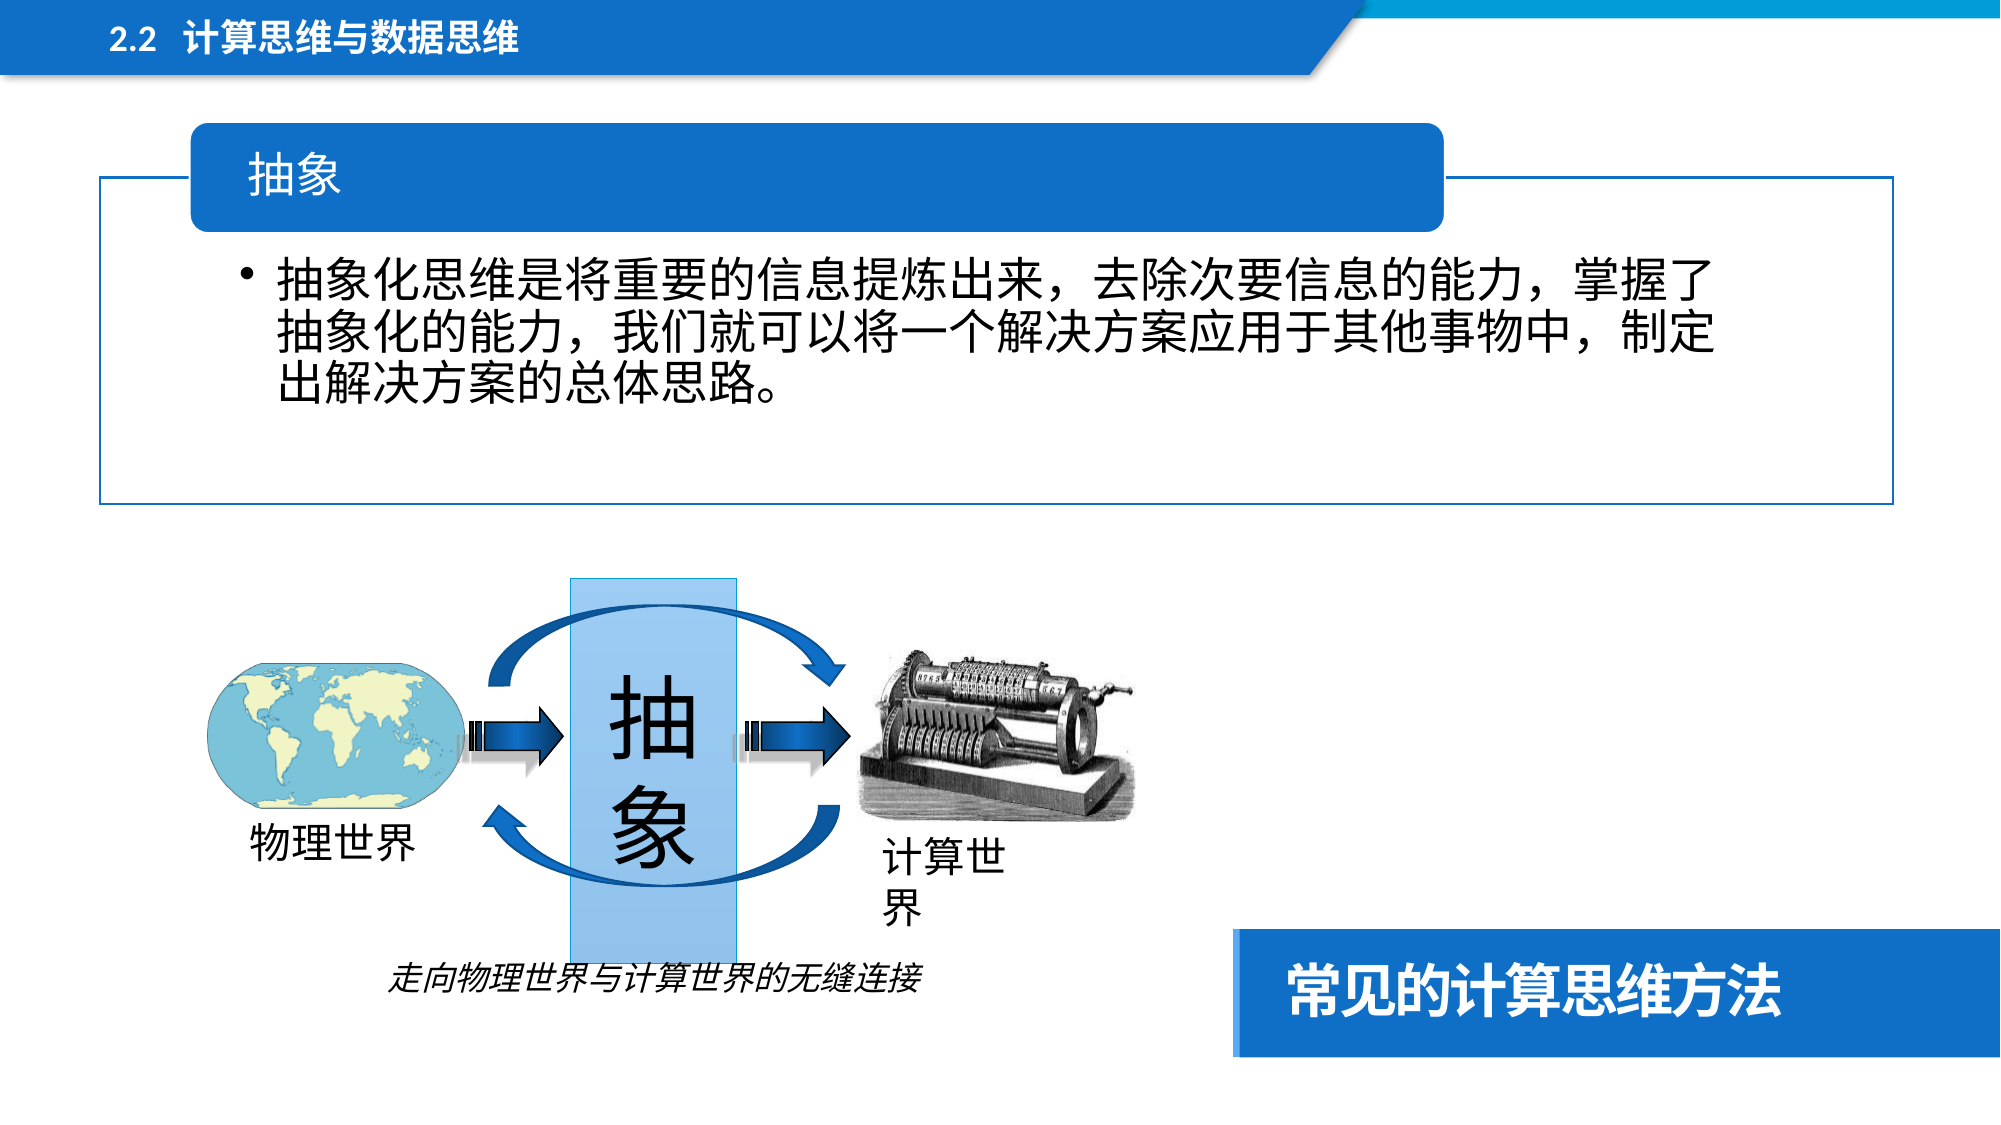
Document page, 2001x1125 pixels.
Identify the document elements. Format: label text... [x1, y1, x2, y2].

text_box 走向物理世界与计算世界的无缝连接 [358, 949, 949, 1005]
list 2.2 计算思维与数据思维 [93, 11, 1138, 68]
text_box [206, 578, 1138, 909]
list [99, 119, 1894, 507]
list 常见的计算思维方法 [1239, 929, 2000, 1058]
